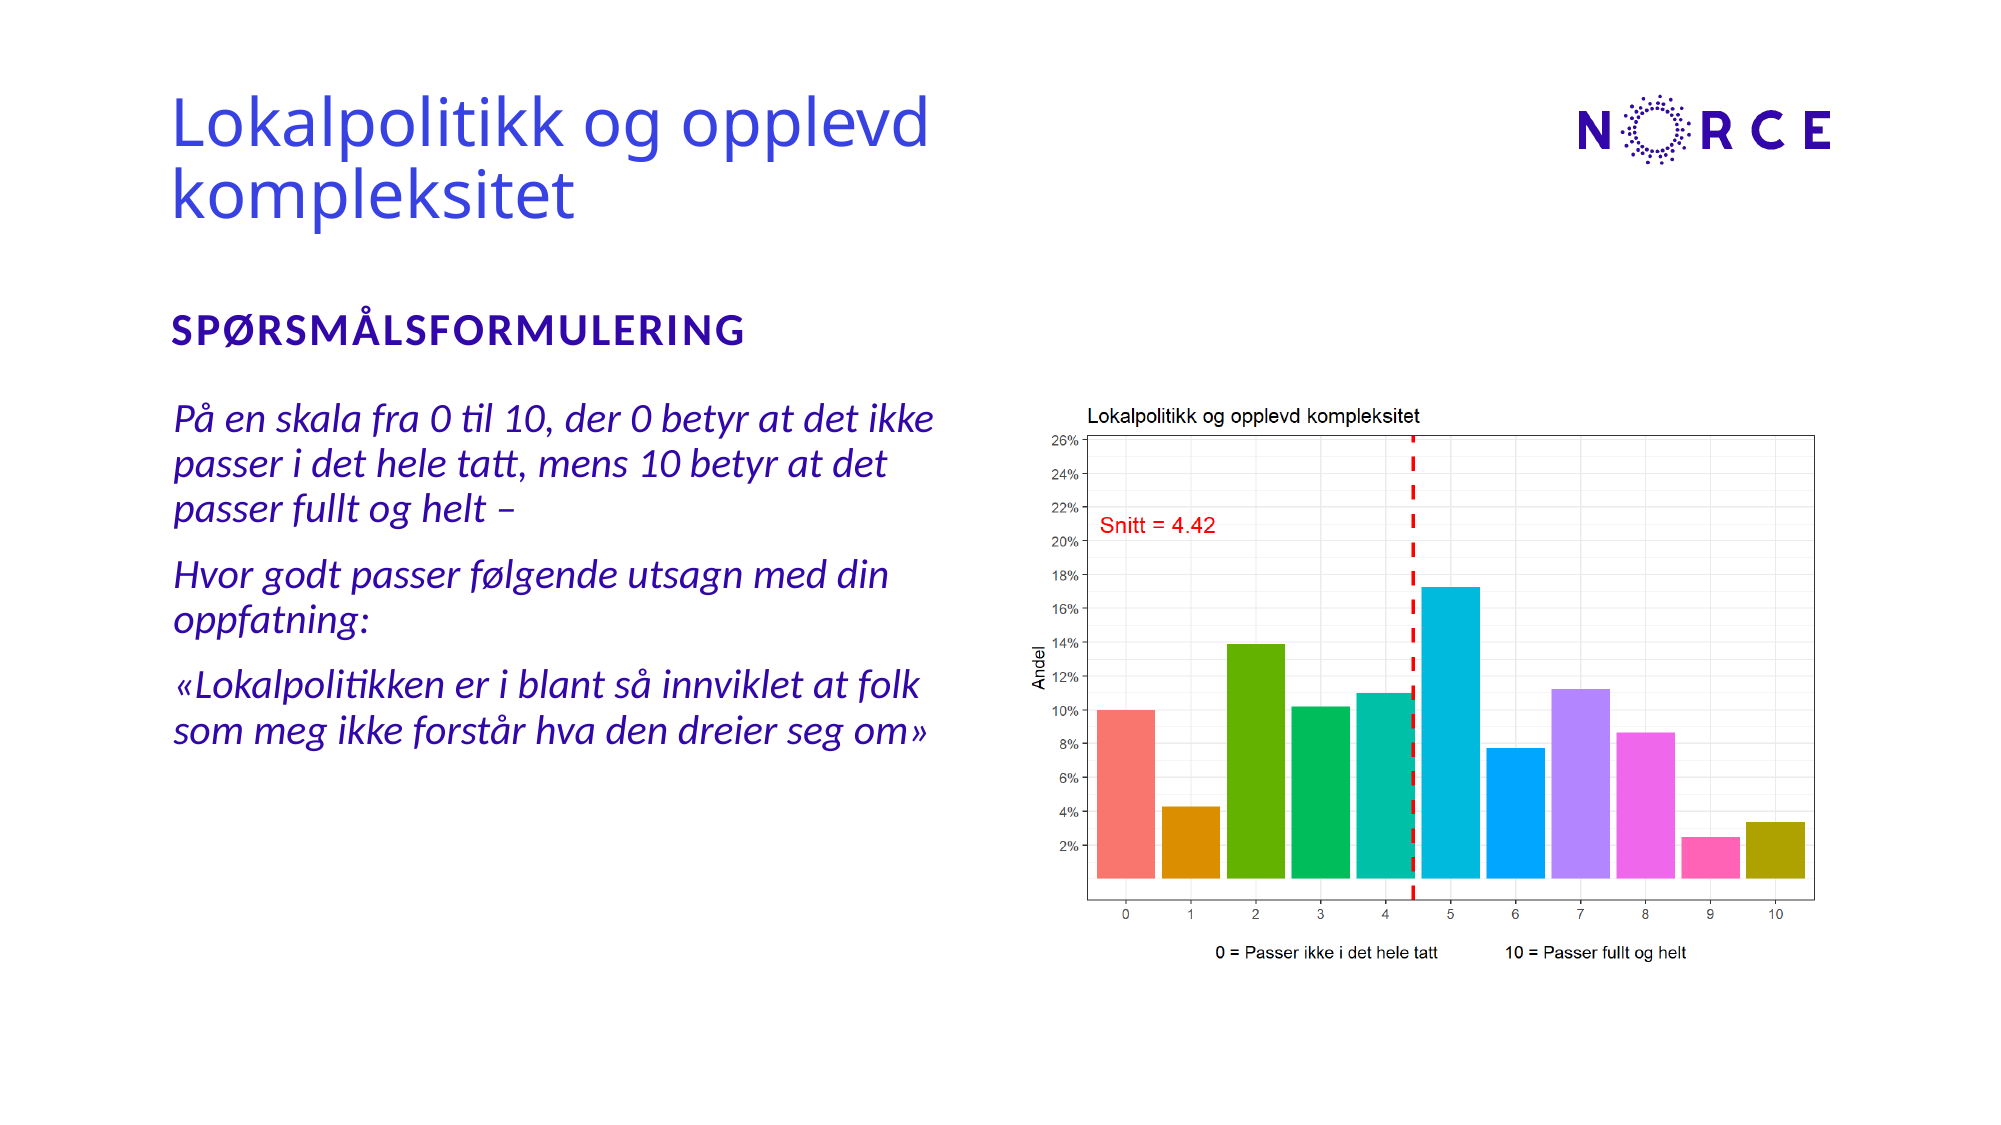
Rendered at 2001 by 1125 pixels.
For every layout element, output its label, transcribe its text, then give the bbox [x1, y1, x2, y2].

title Lokalpolitikk og opplevd kompleksitet [170, 88, 1321, 233]
picture [1574, 0, 2000, 169]
list På en skala fra 0 til 10, der 0 betyr at det ikke passer i det hele tatt, mens 10 betyr at det passer fullt og helt – Hvor godt passer følgende utsagn med din oppfatning: «Lokalpolitikken er i blant så innviklet at folk som meg ikke forstår hva den dreier seg om» [171, 396, 972, 973]
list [1022, 398, 1823, 970]
list spørsmålsformulering [171, 299, 972, 355]
